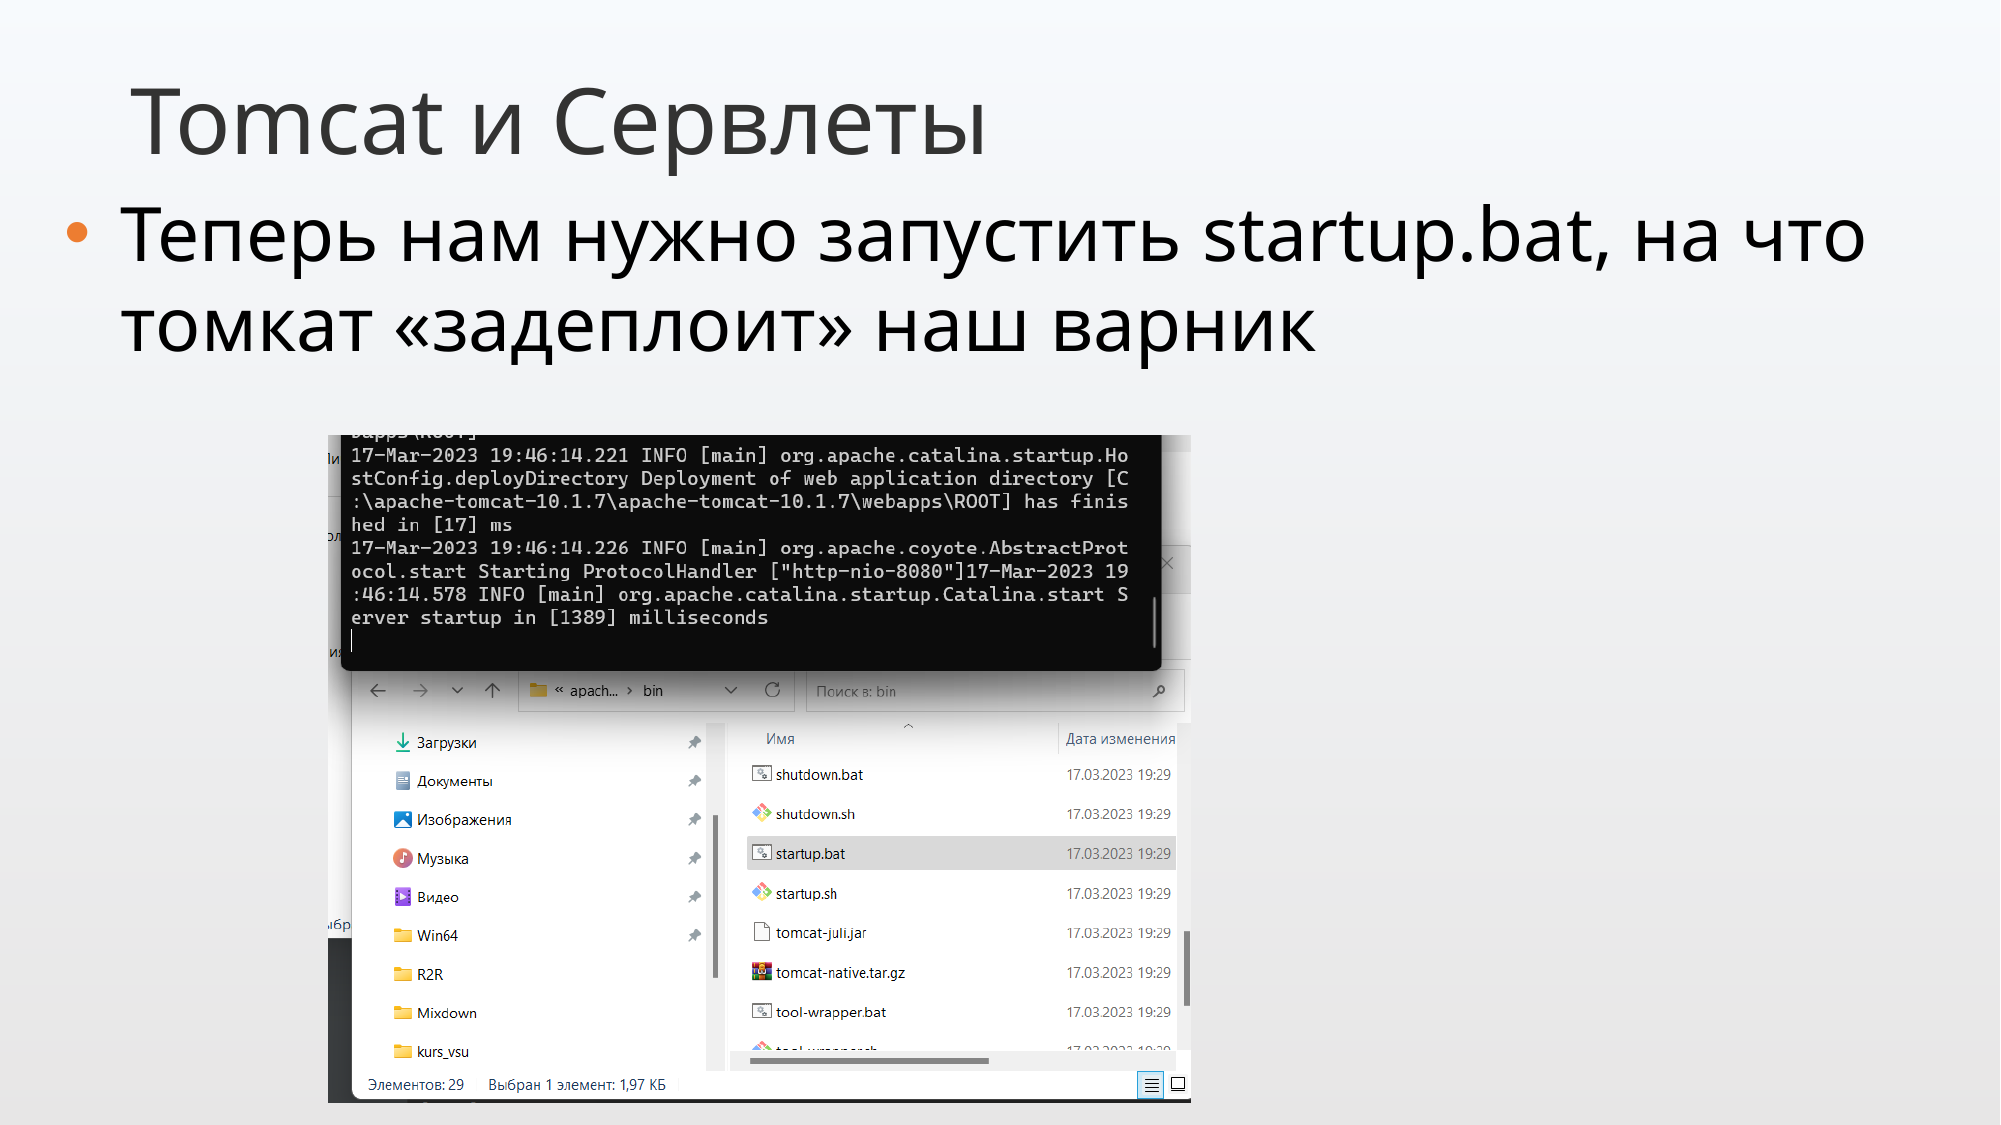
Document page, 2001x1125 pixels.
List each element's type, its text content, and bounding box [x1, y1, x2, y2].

text_box Теперь нам нужно запустить startup.bat, на что томкат «задеплоит» наш варник [49, 179, 1907, 477]
picture [328, 435, 1191, 1103]
text_box Tomcat и Сервлеты [130, 75, 1570, 171]
